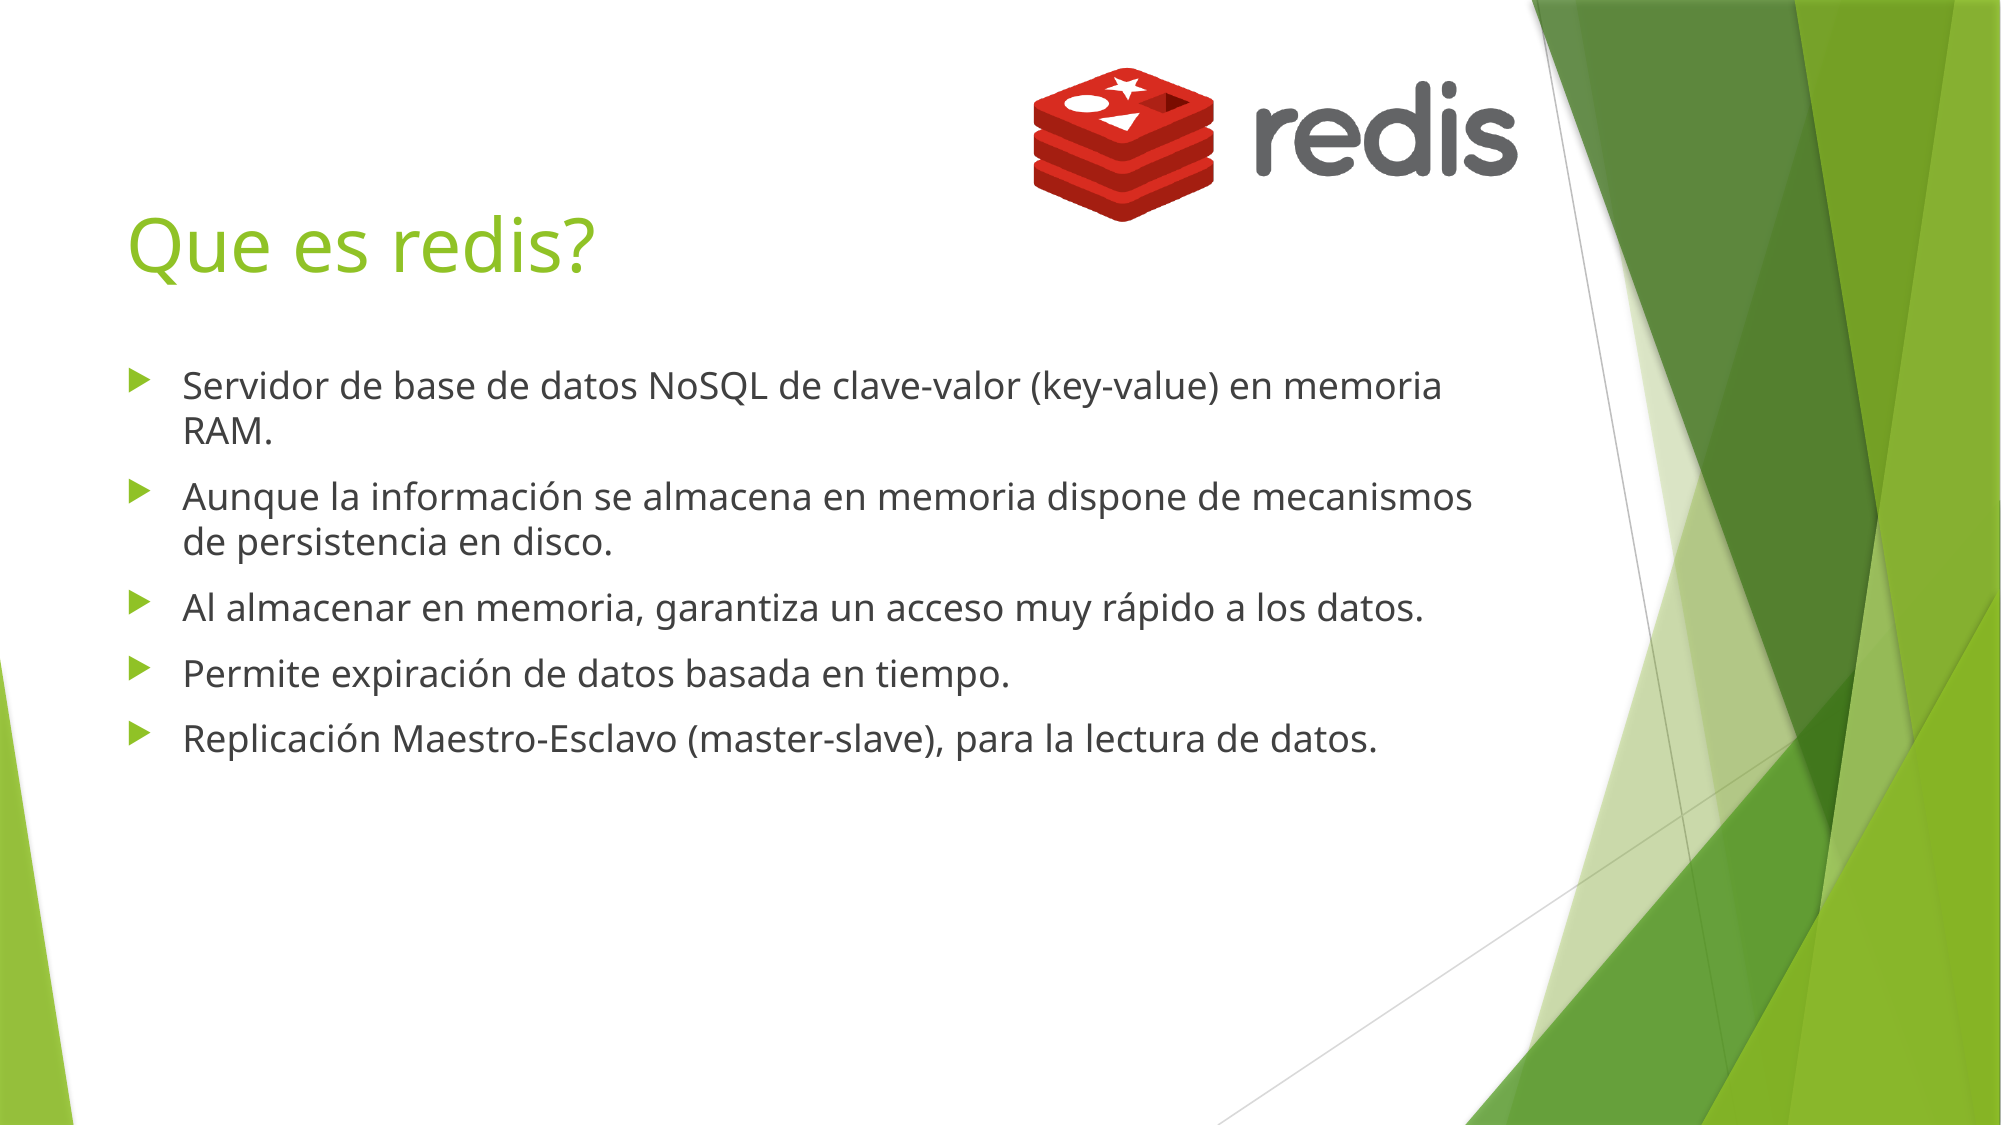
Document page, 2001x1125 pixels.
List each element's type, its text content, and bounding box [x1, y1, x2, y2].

picture [1027, 61, 1522, 228]
title Que es redis? [111, 99, 1522, 317]
list Servidor de base de datos NoSQL de clave-valor (key-value) en memoria RAM. Aunque la información se almacena en memoria dispone de mecanismos de persistencia en disco. Al almacenar en memoria, garantiza un acceso muy rápido a los datos. Permite expiración de datos basada en tiempo. Replicación Maestro-Esclavo (master-slave), para la lectura de datos. [111, 354, 1522, 992]
